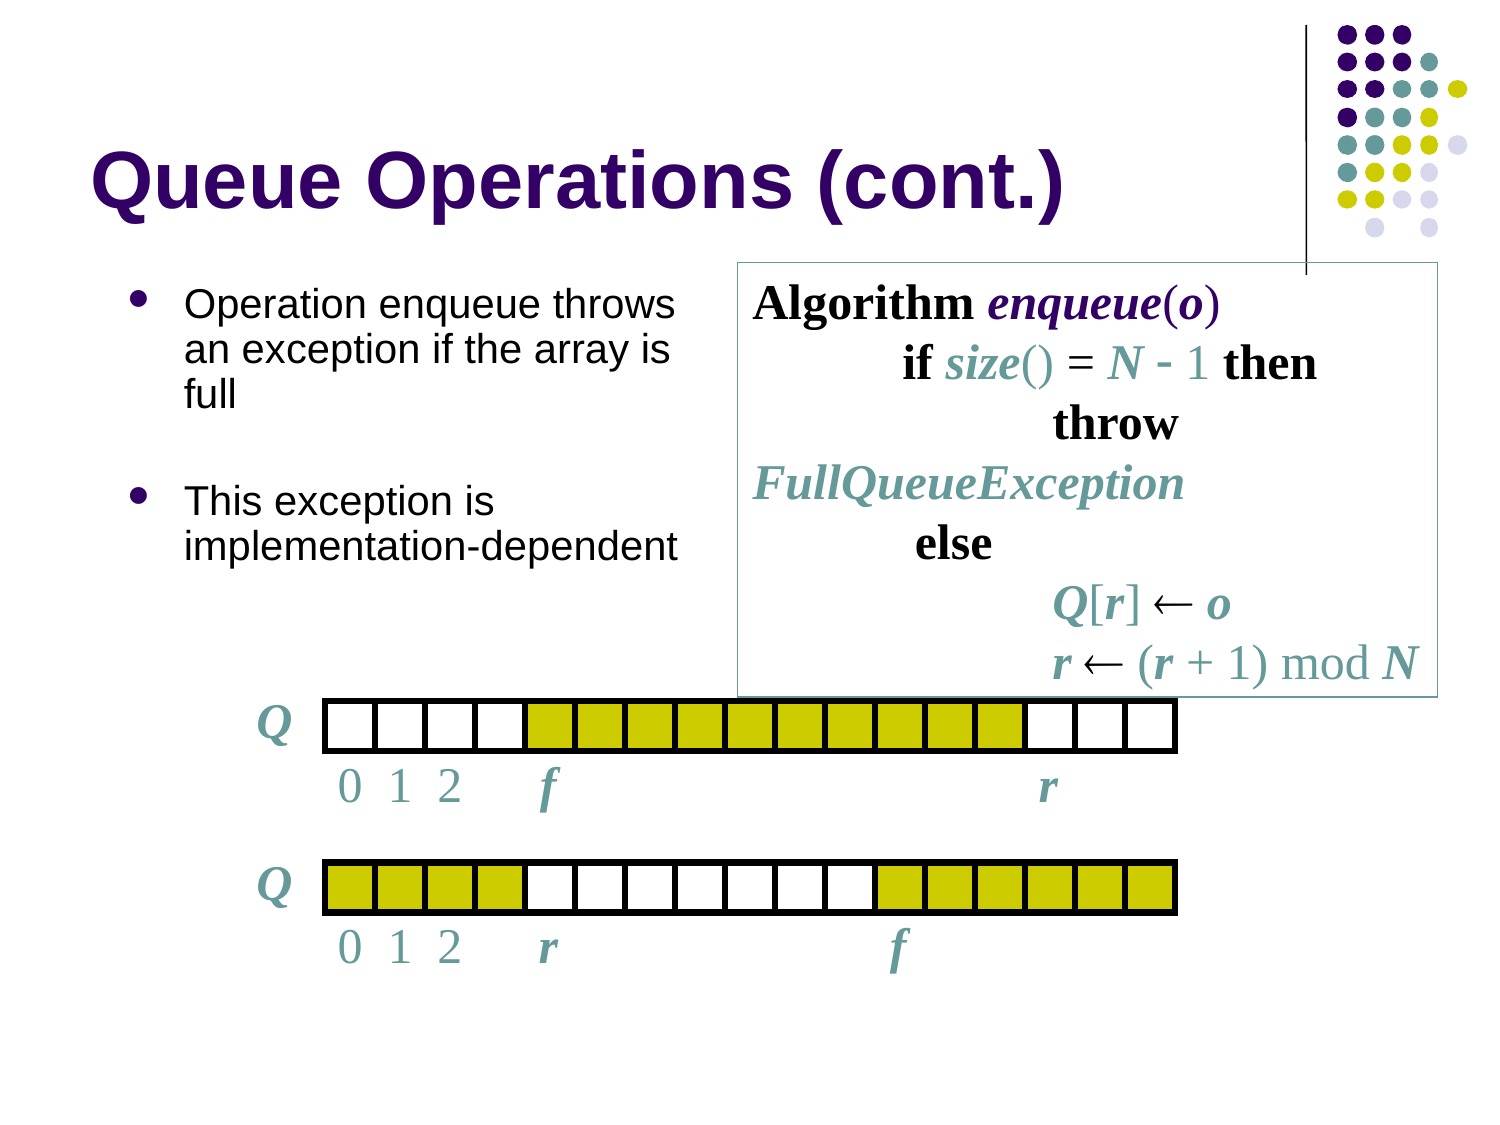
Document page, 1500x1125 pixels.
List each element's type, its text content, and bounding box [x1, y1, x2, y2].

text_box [249, 849, 1176, 974]
text_box Algorithm enqueue(o) if size() = N  1 then throw FullQueueException else Q[r]  o r  (r + 1) mod N [737, 262, 1438, 698]
list Operation enqueue throws an exception if the array is full This exception is implementation-dependent [112, 275, 725, 625]
title Queue Operations (cont.) [75, 20, 1313, 233]
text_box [249, 688, 1176, 813]
text_box [99, 50, 1375, 238]
